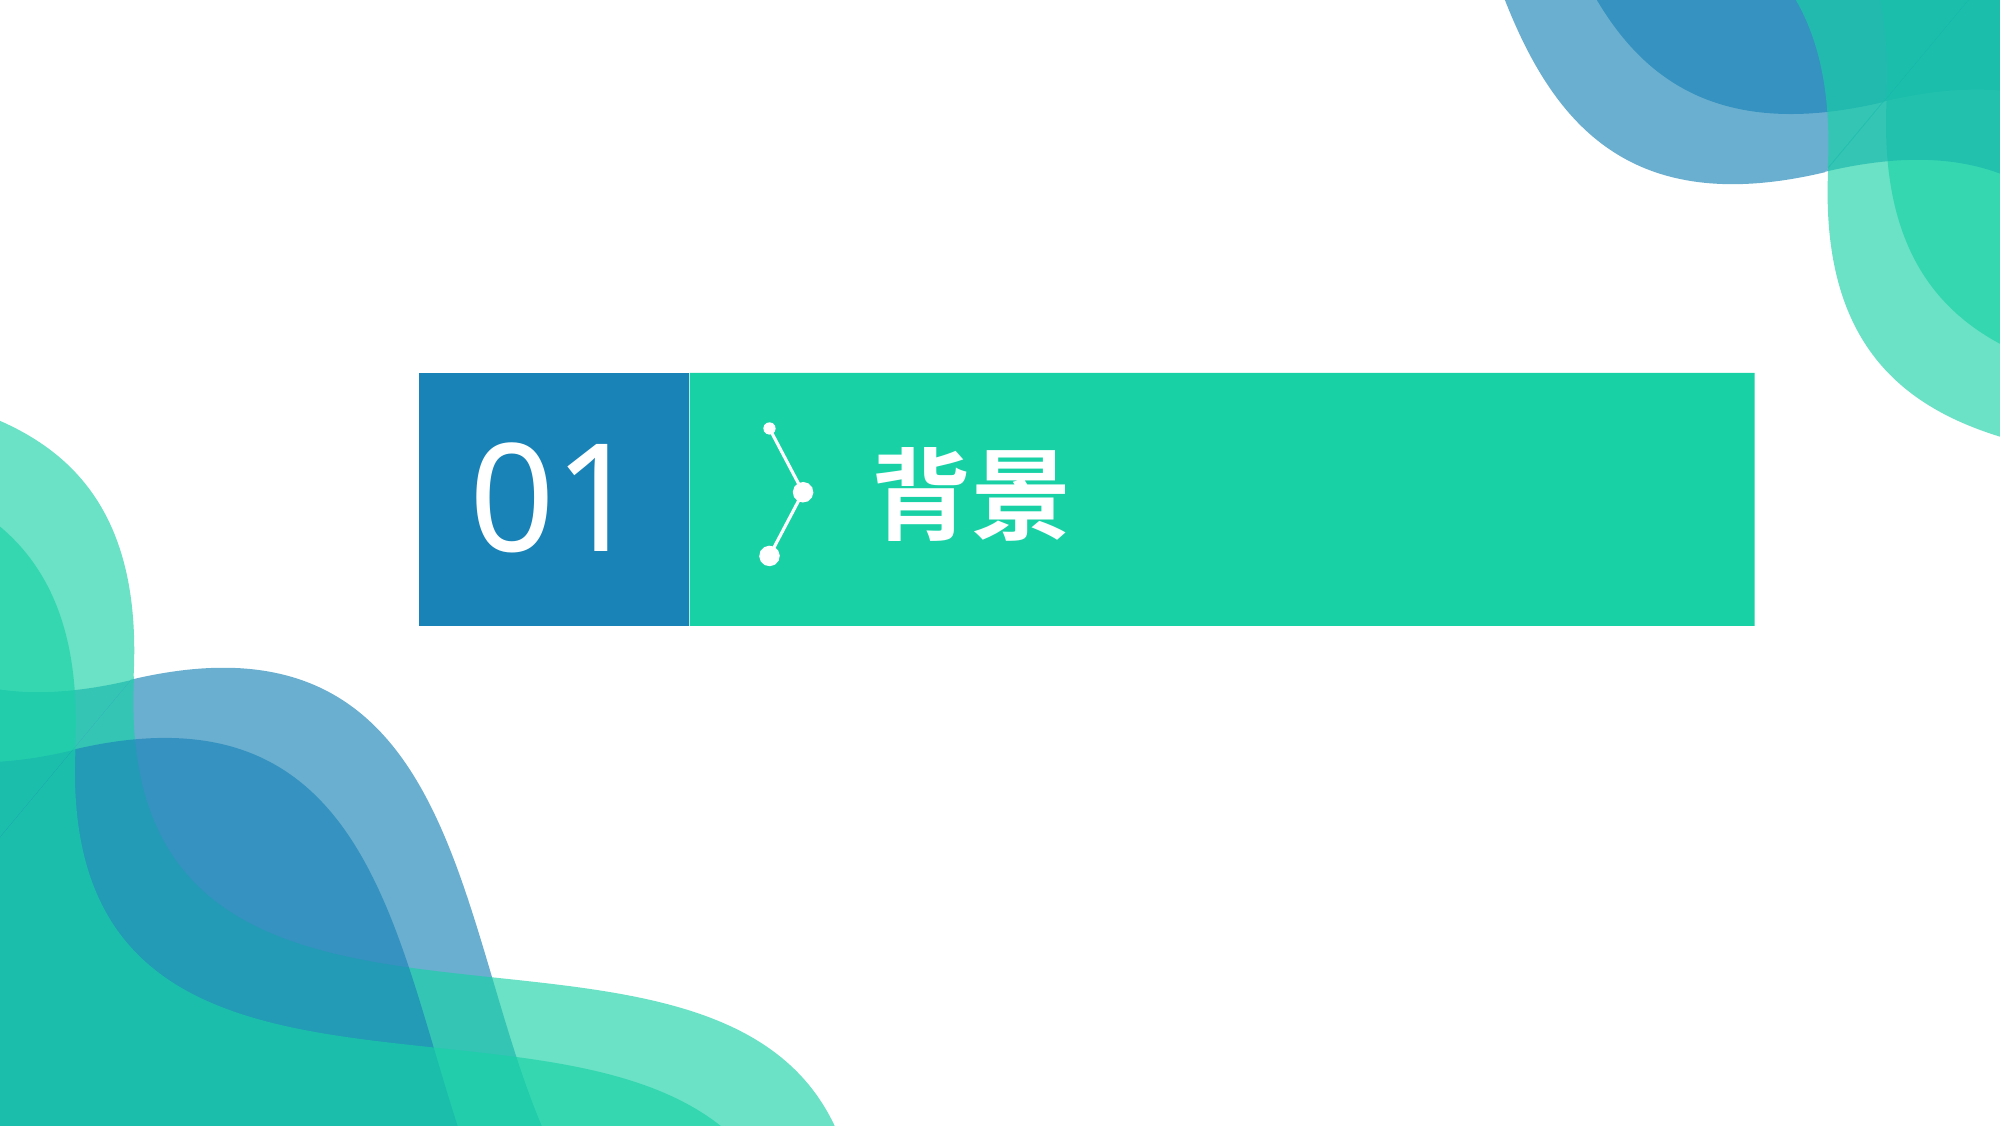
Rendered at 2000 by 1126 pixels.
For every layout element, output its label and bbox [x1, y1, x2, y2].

text_box [418, 372, 1755, 626]
text_box [0, 451, 805, 1126]
text_box [1154, 0, 2000, 397]
